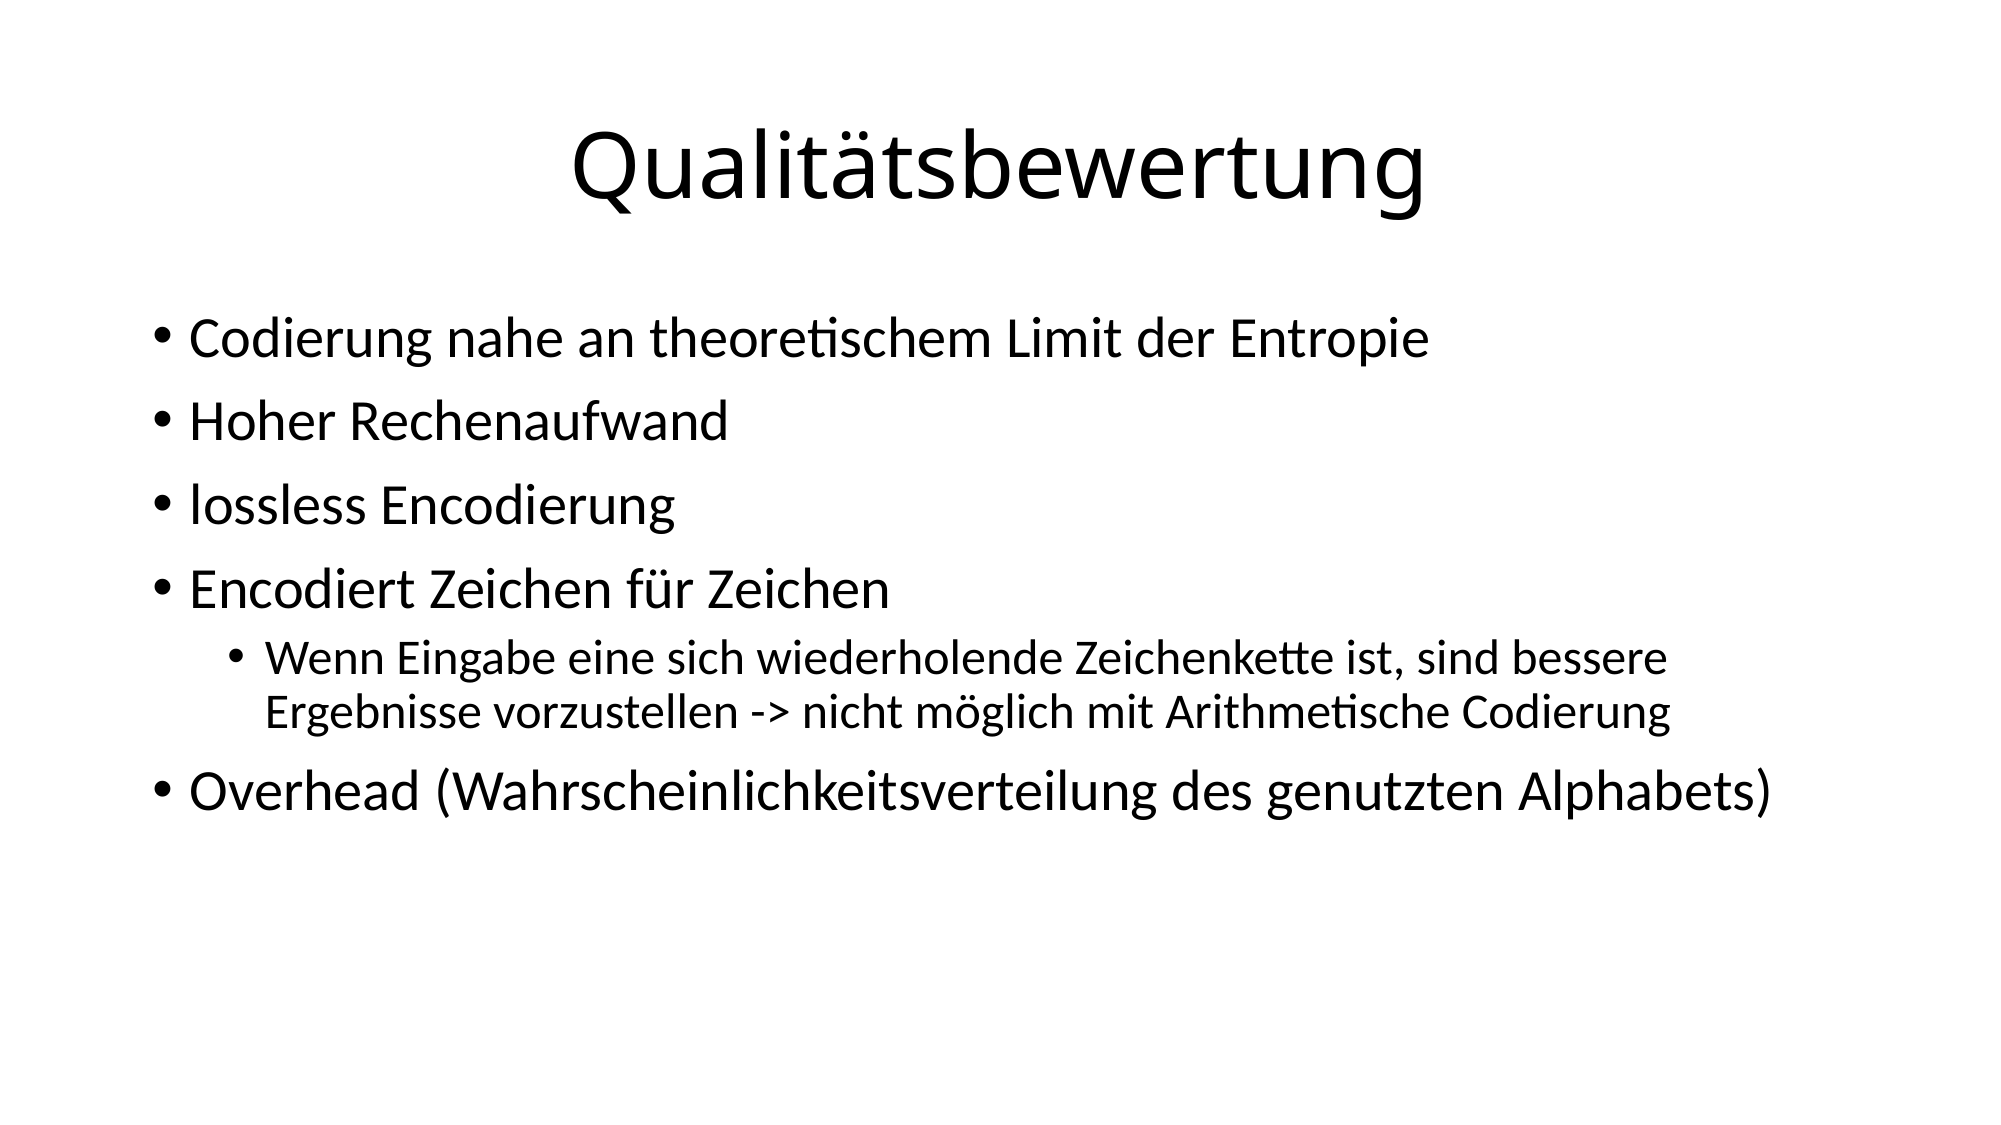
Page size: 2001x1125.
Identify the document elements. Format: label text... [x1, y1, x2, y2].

title Qualitätsbewertung [137, 59, 1863, 278]
list Codierung nahe an theoretischem Limit der Entropie Hoher Rechenaufwand lossless Encodierung Encodiert Zeichen für Zeichen Wenn Eingabe eine sich wiederholende Zeichenkette ist, sind bessere Ergebnisse vorzustellen -> nicht möglich mit Arithmetische Codierung Overhead (Wahrscheinlichkeitsverteilung des genutzten Alphabets) [137, 299, 1863, 1014]
